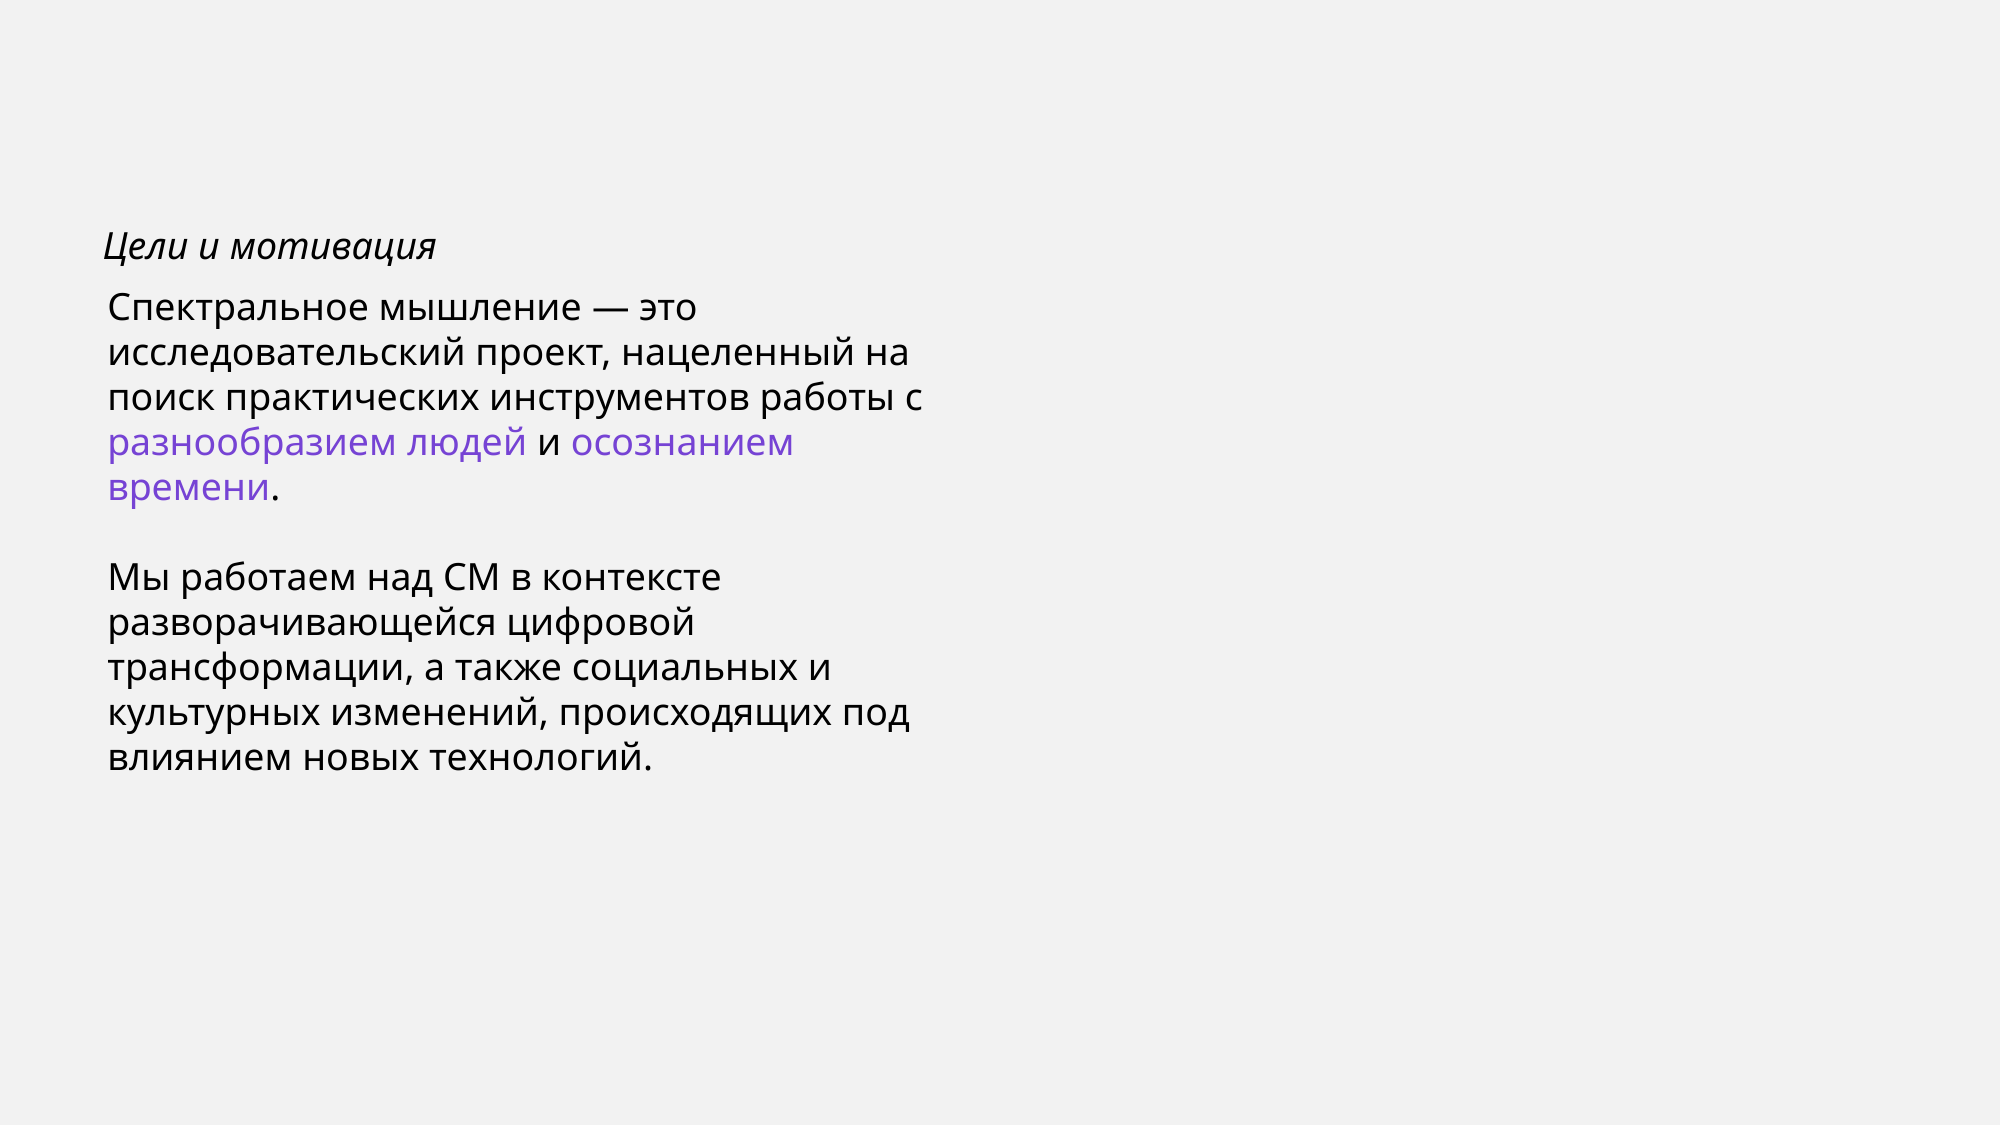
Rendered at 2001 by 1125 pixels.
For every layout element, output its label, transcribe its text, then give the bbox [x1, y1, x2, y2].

text_box Цели и мотивация [87, 214, 453, 275]
text_box Спектральное мышление — это исследовательский проект, нацеленный на поиск практических инструментов работы с разнообразием людей и осознанием времени. Мы работаем над СМ в контексте разворачивающейся цифровой трансформации, а также социальных и культурных изменений, происходящих под влиянием новых технологий. [92, 275, 944, 785]
